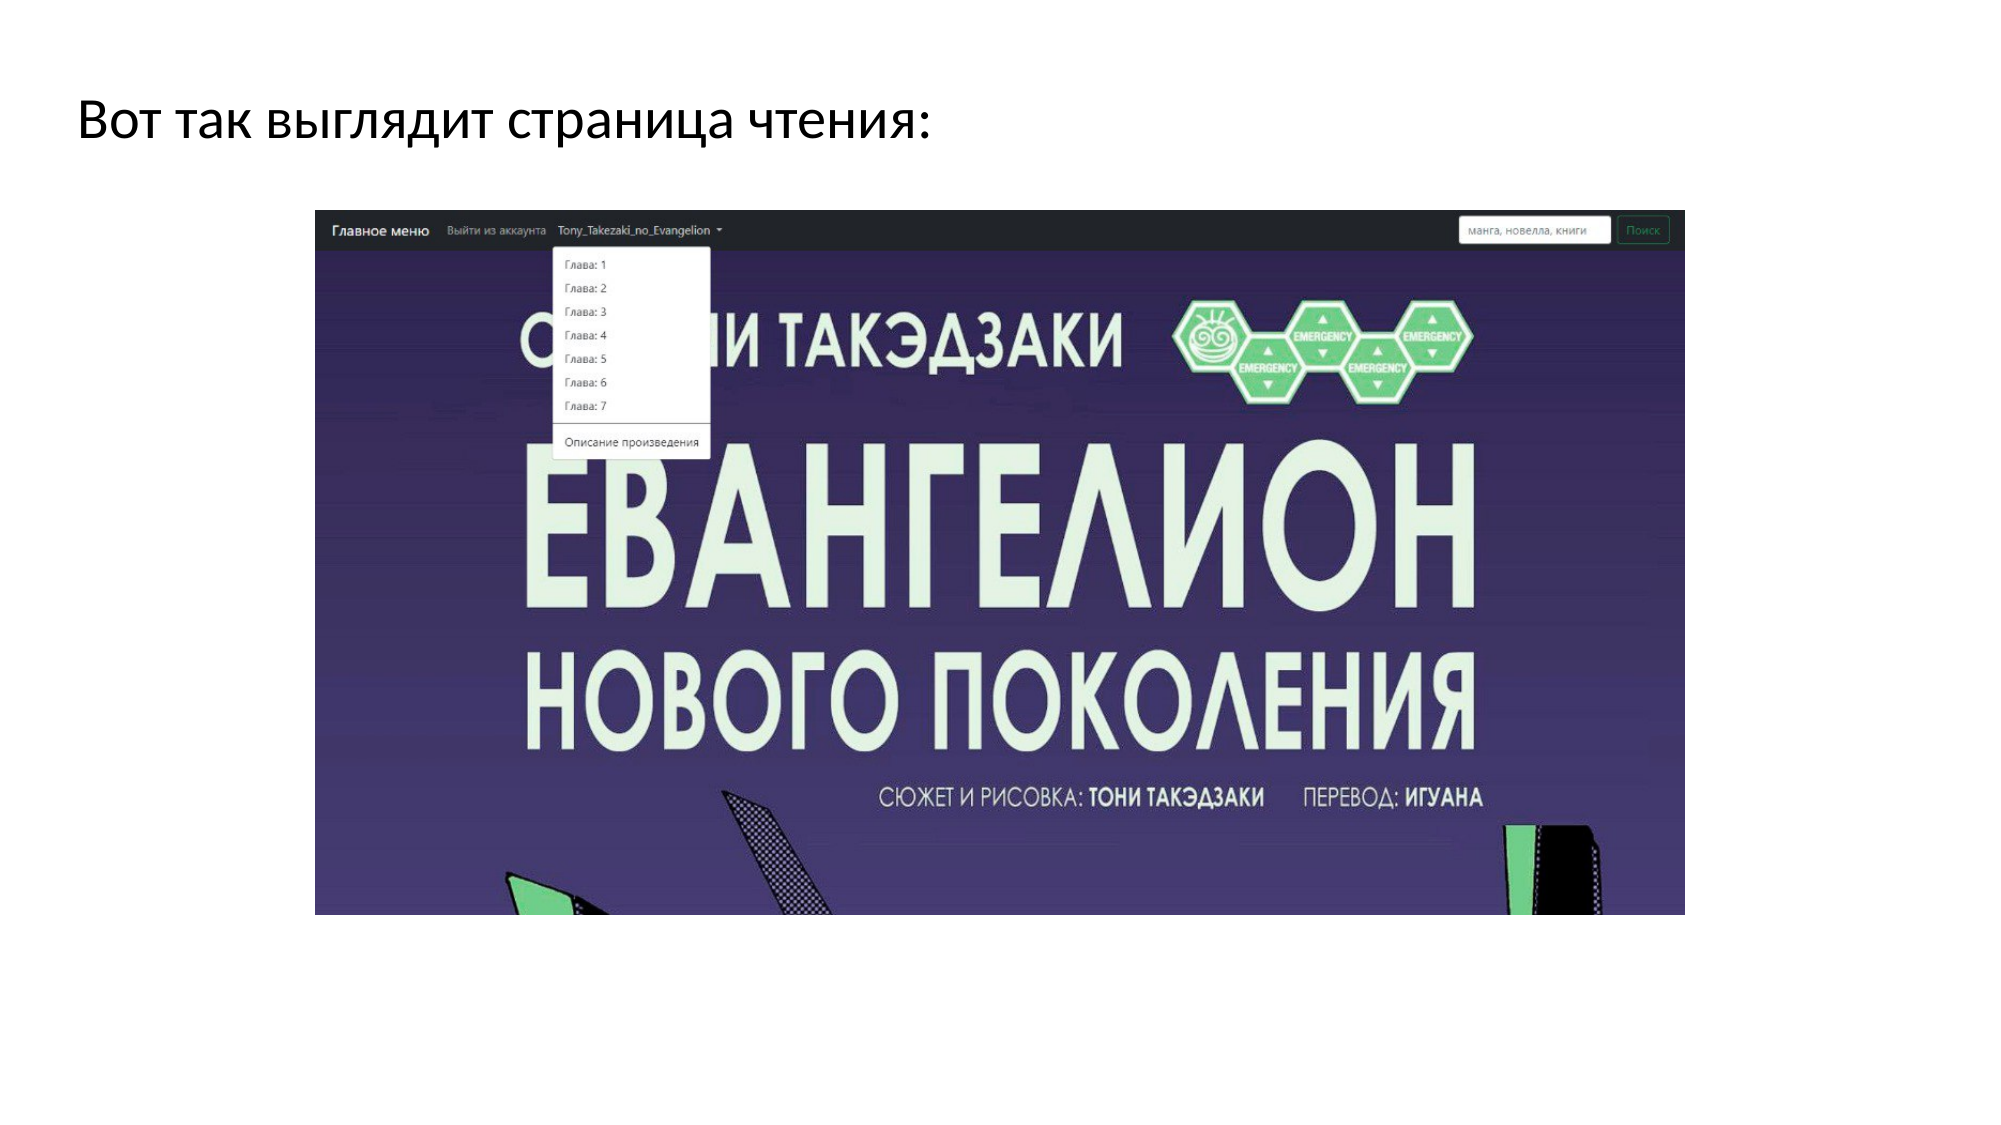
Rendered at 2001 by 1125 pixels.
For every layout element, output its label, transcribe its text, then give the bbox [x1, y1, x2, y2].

list Вот так выглядит страница чтения: [62, 80, 1788, 200]
picture [315, 210, 1685, 915]
